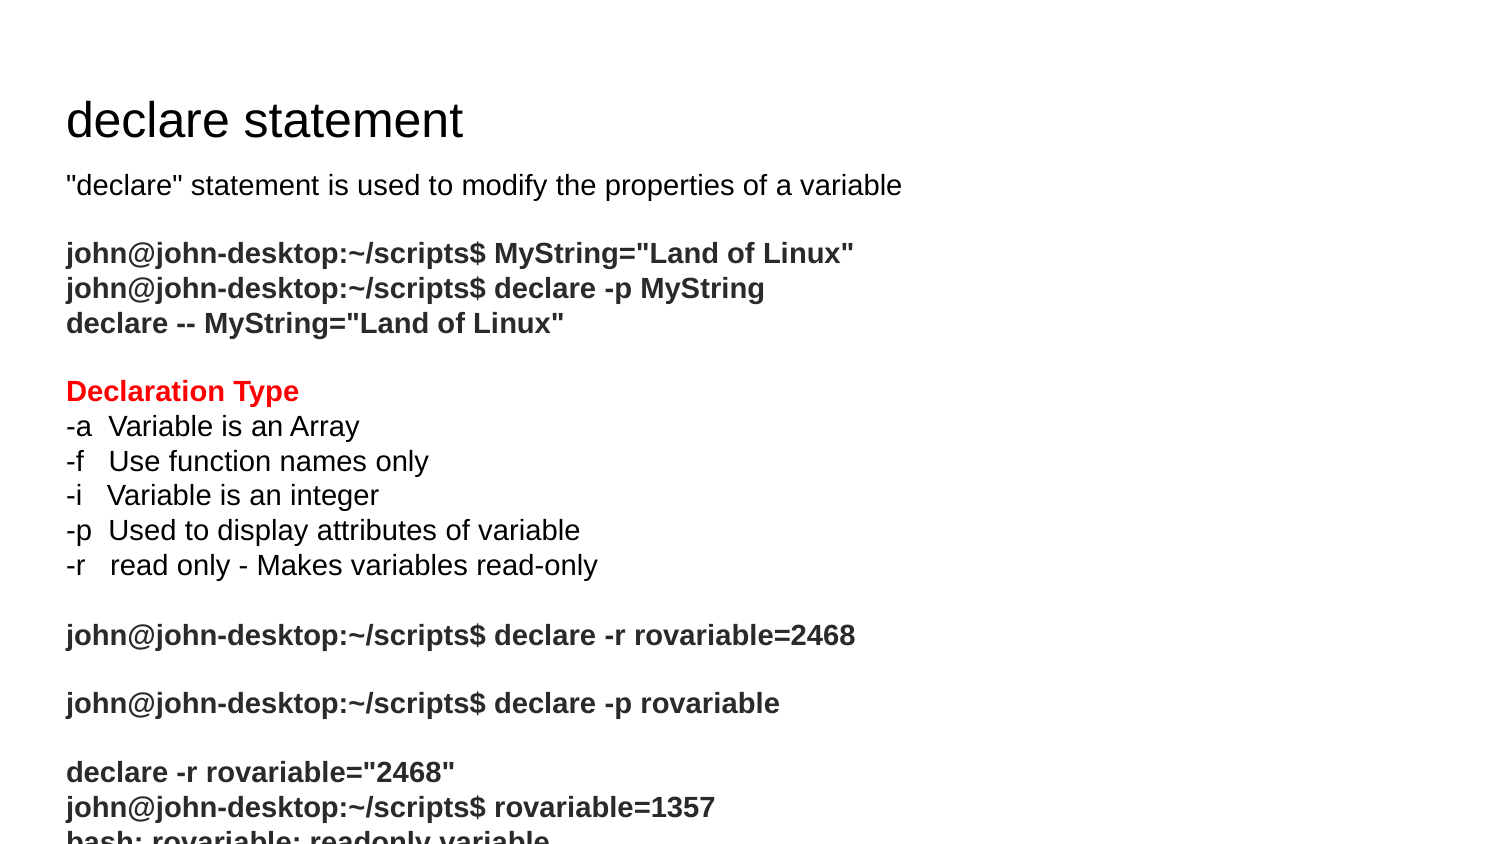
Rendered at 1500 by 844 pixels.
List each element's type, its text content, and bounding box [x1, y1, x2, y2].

list "declare" statement is used to modify the properties of a variable john@john-desktop:~/scripts$ MyString="Land of Linux" john@john-desktop:~/scripts$ declare -p MyString declare -- MyString="Land of Linux" Declaration Type -a Variable is an Array -f Use function names only -i Variable is an integer -p Used to display attributes of variable -r read only - Makes variables read-only john@john-desktop:~/scripts$ declare -r rovariable=2468 john@john-desktop:~/scripts$ declare -p rovariable declare -r rovariable="2468" john@john-desktop:~/scripts$ rovariable=1357 bash: rovariable: readonly variable [51, 146, 1449, 844]
title declare statement [51, 72, 1449, 146]
